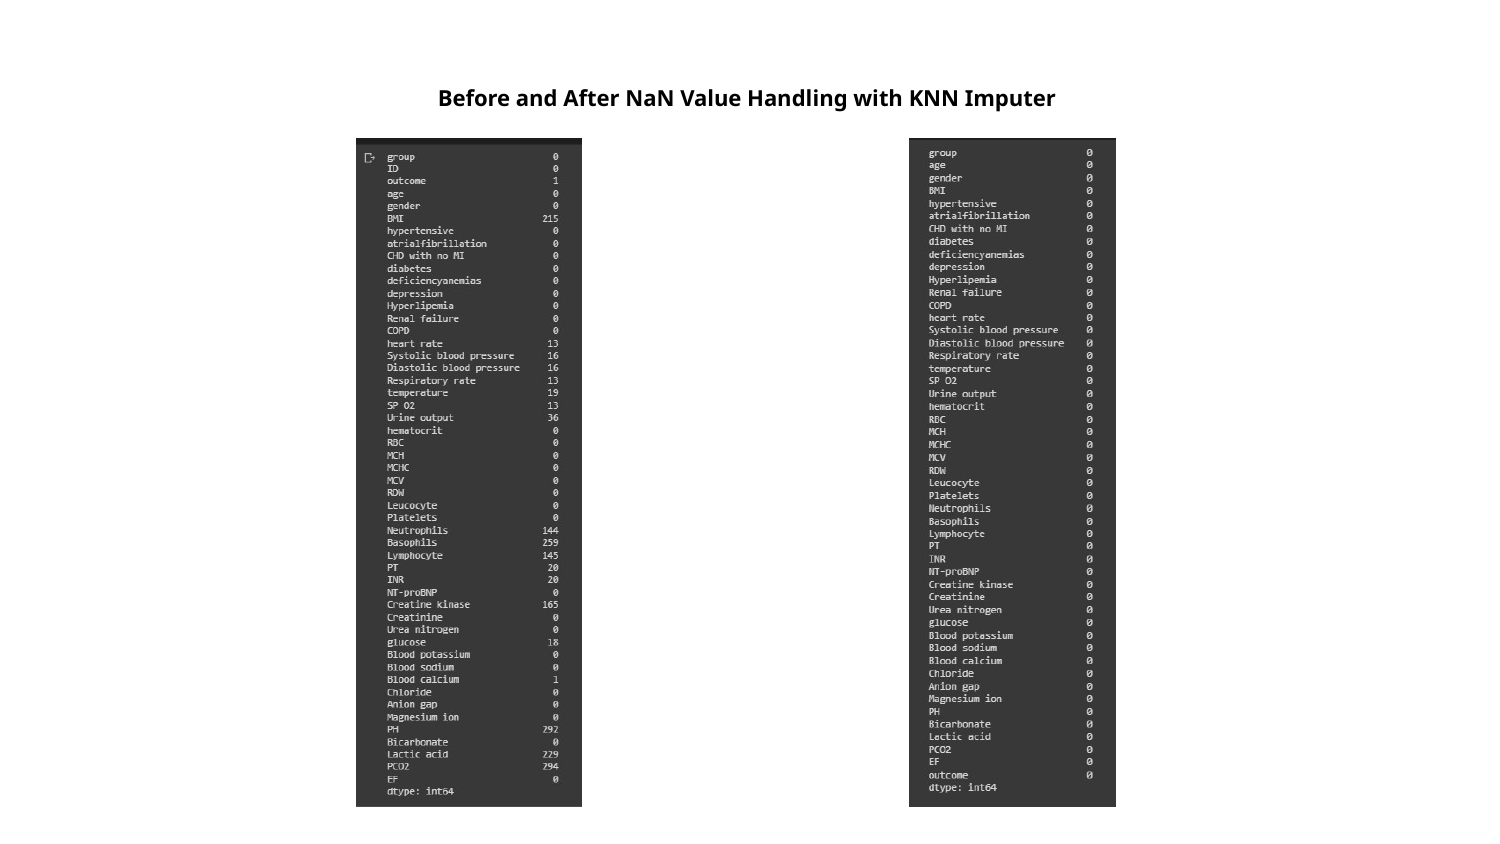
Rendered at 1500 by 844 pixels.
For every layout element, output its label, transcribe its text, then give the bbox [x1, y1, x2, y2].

title Before and After NaN Value Handling with KNN Imputer [75, 67, 1425, 129]
picture [355, 138, 582, 807]
picture [909, 138, 1116, 807]
